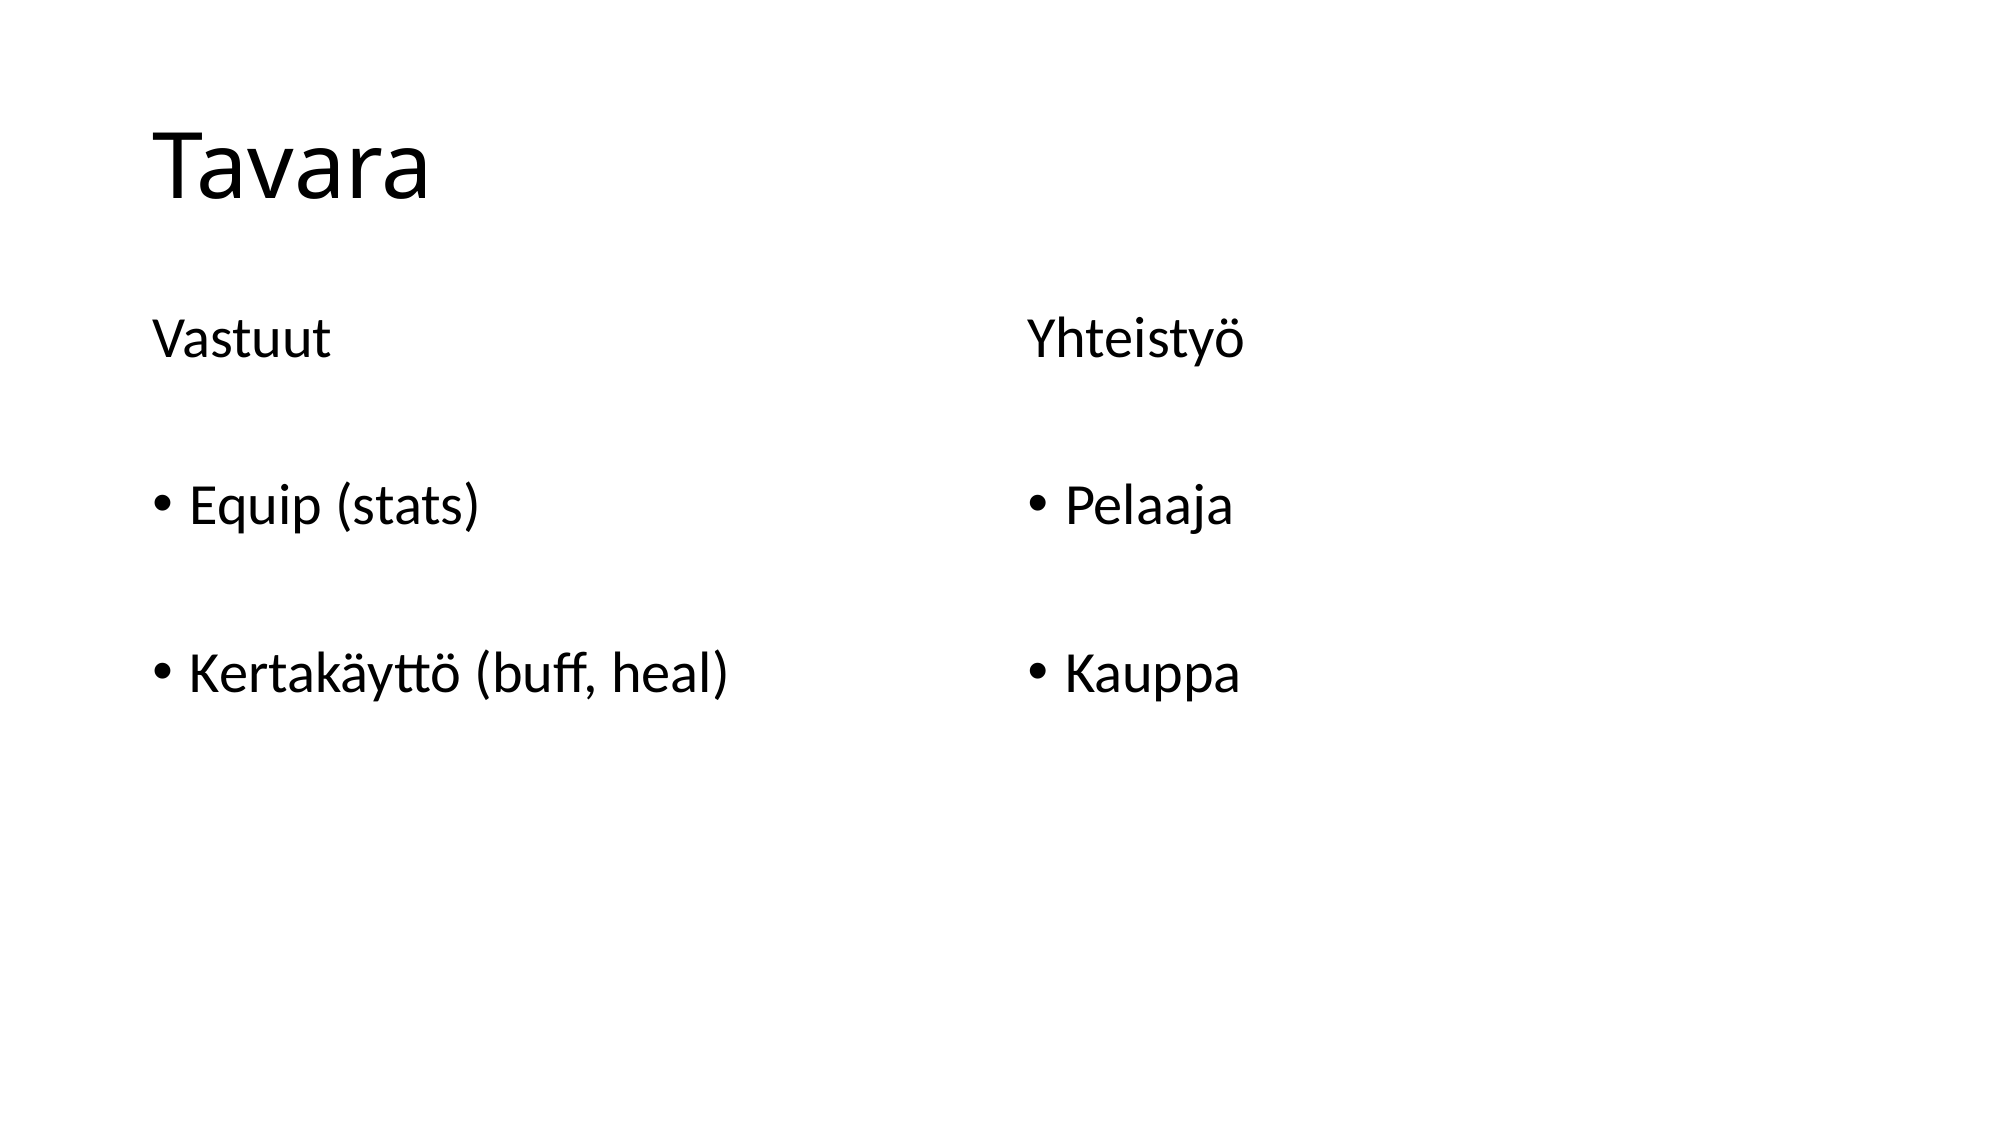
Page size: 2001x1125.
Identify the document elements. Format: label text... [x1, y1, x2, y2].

list Vastuut Equip (stats) Kertakäyttö (buff, heal) [137, 299, 988, 1014]
list Yhteistyö Pelaaja Kauppa [1012, 299, 1863, 1014]
title Tavara [137, 59, 1863, 278]
